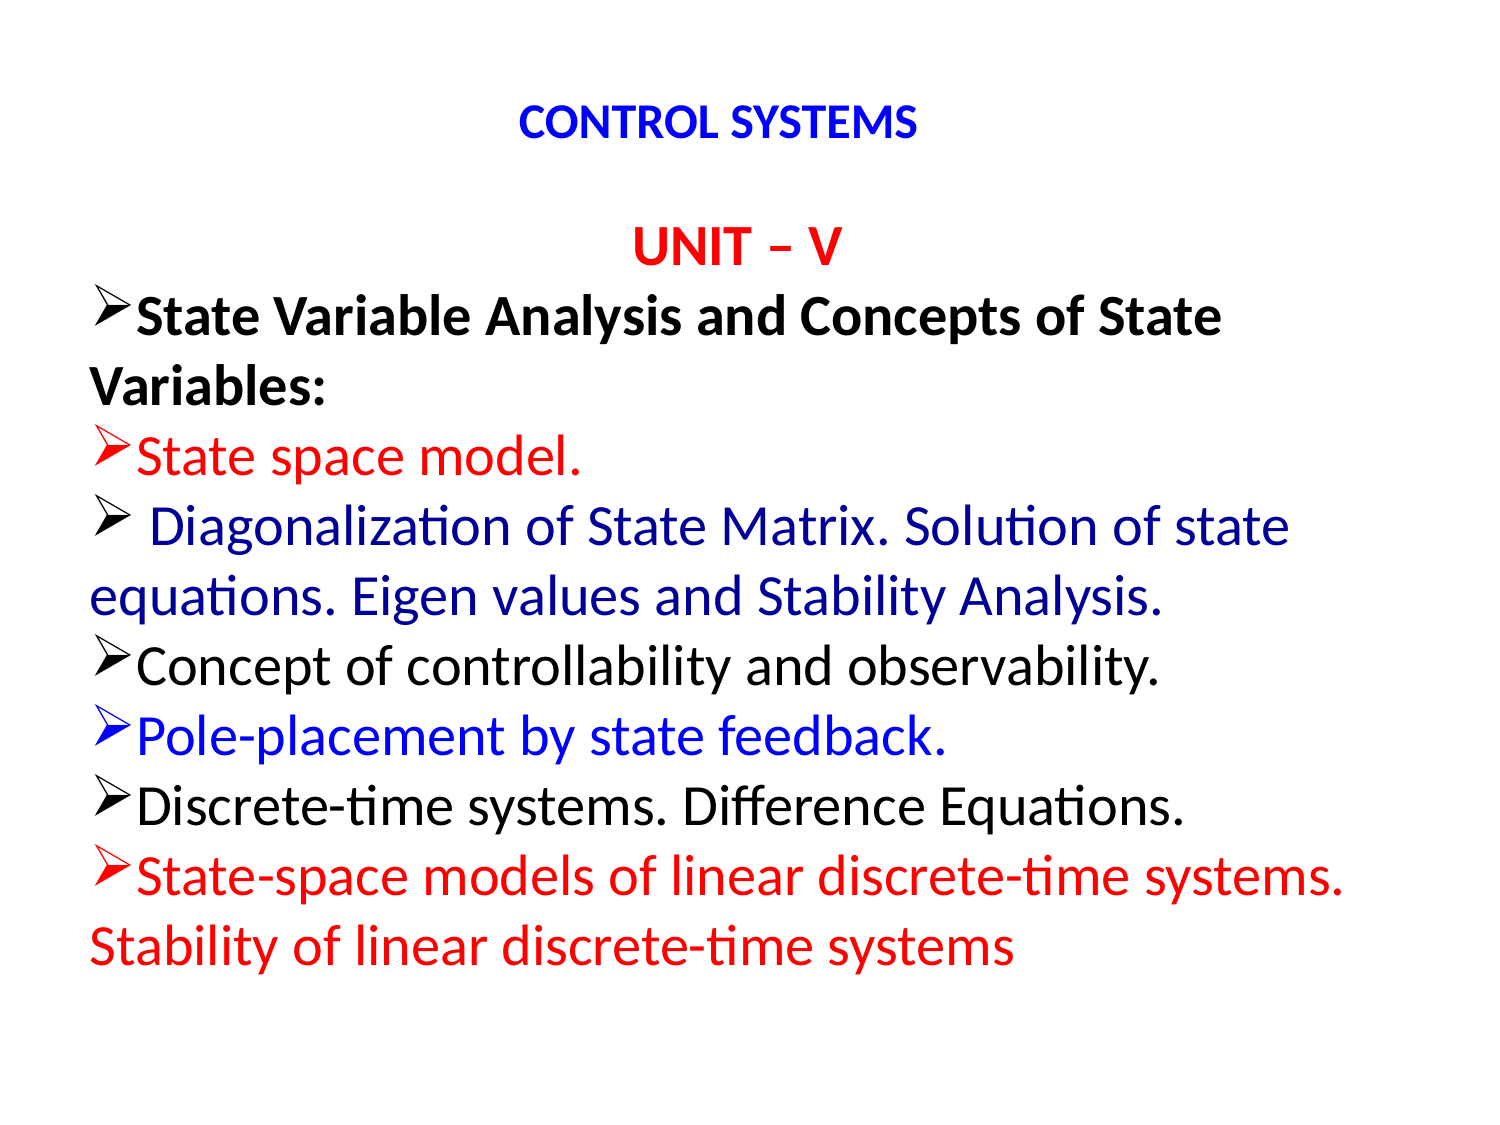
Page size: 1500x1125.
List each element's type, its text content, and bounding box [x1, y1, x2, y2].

text_box CONTROL SYSTEMS [37, 80, 1400, 156]
text_box UNIT – V State Variable Analysis and Concepts of State Variables: State space model. Diagonalization of State Matrix. Solution of state equations. Eigen values and Stability Analysis. Concept of controllability and observability. Pole-placement by state feedback. Discrete-time systems. Difference Equations. State-space models of linear discrete-time systems. Stability of linear discrete-time systems [75, 200, 1400, 985]
